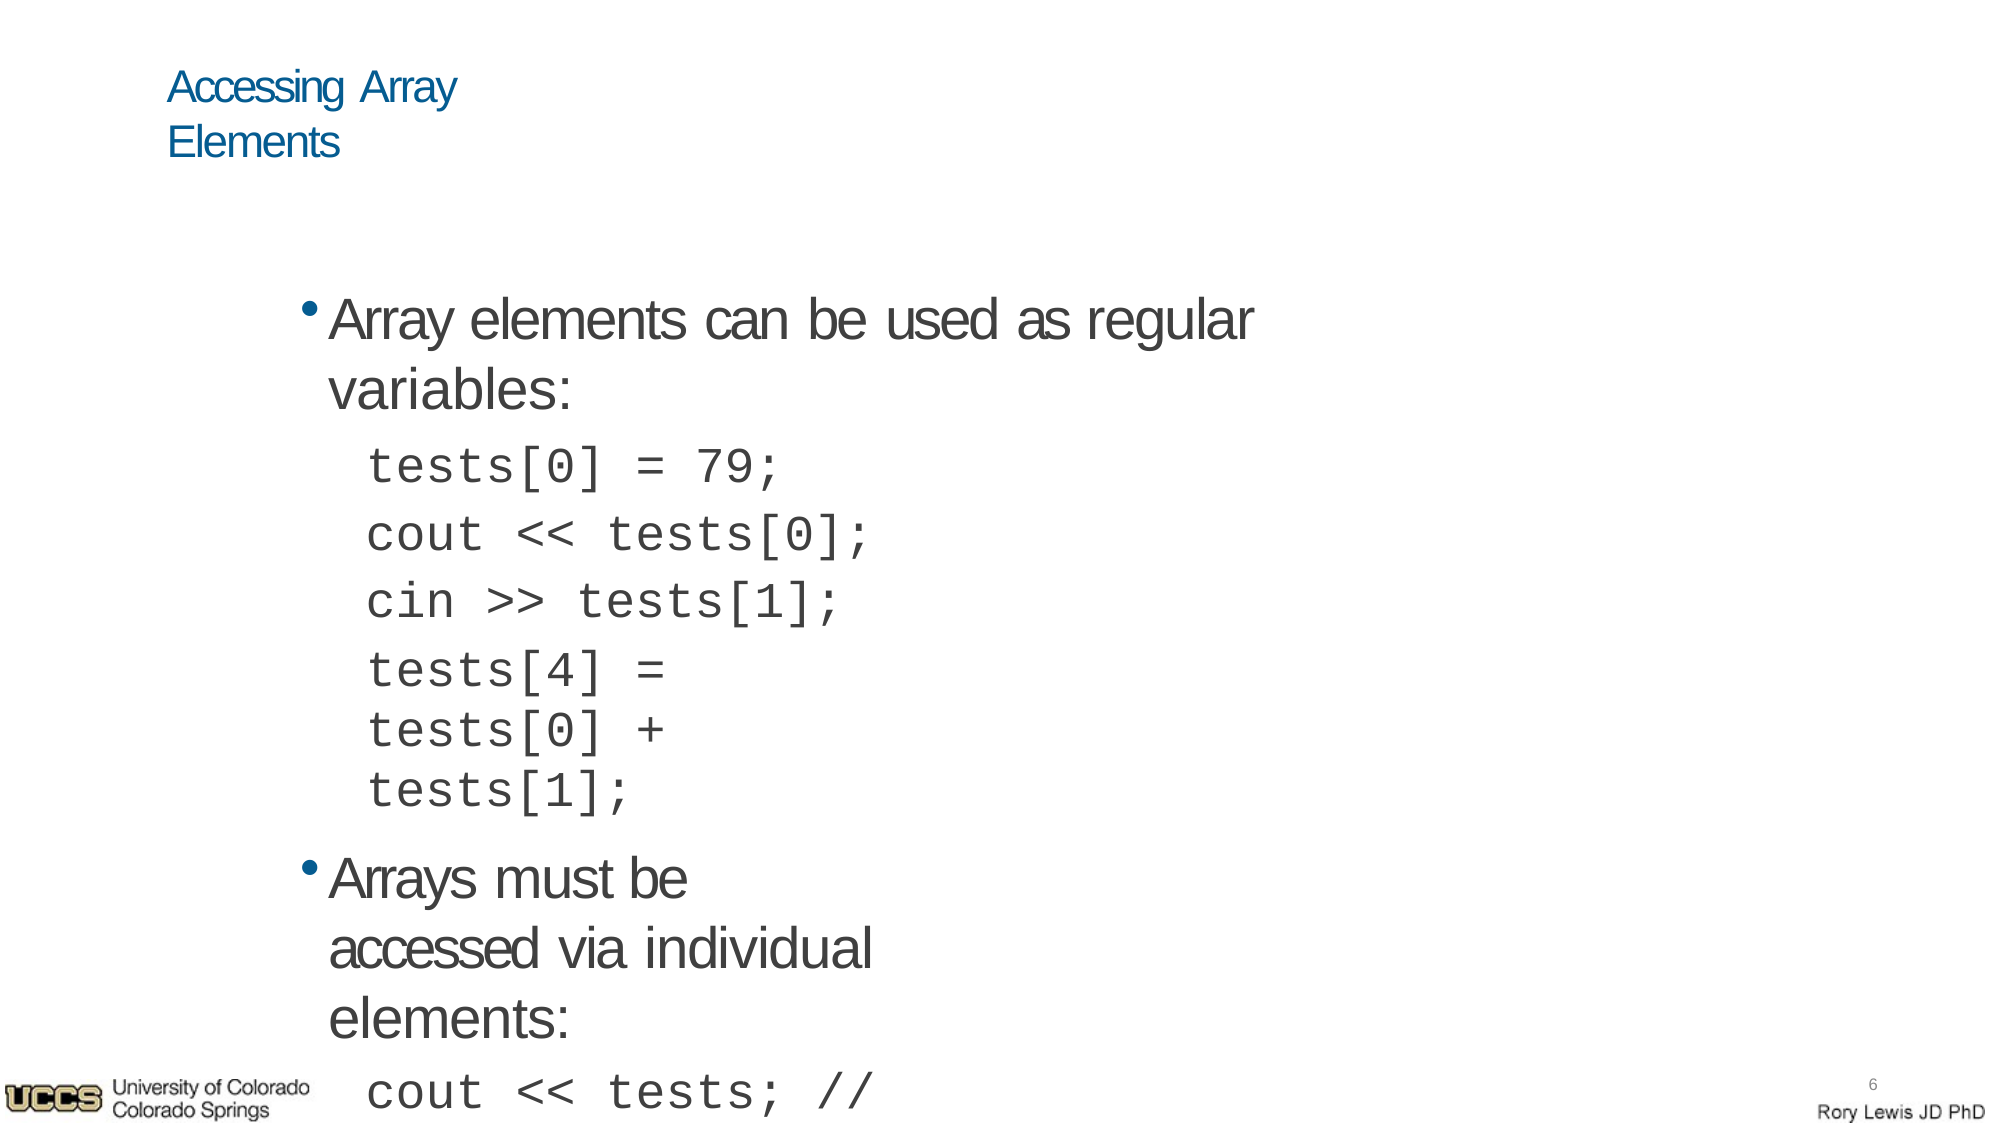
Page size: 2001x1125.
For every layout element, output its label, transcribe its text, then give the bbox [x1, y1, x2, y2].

picture [1894, 1079, 1985, 1123]
slide_number 6 [1862, 1073, 1894, 1125]
text_box Accessing Array Elements [164, 55, 636, 168]
picture [5, 1079, 297, 1123]
text_box Array elements can be used as regular variables: tests[0] = 79; cout << tests[0]; cin >> tests[1]; tests[4] = tests[0] + tests[1]; Arrays must be accessed via individual elements: cout << tests; // not legal [297, 270, 1482, 1125]
picture [1482, 1079, 1862, 1123]
